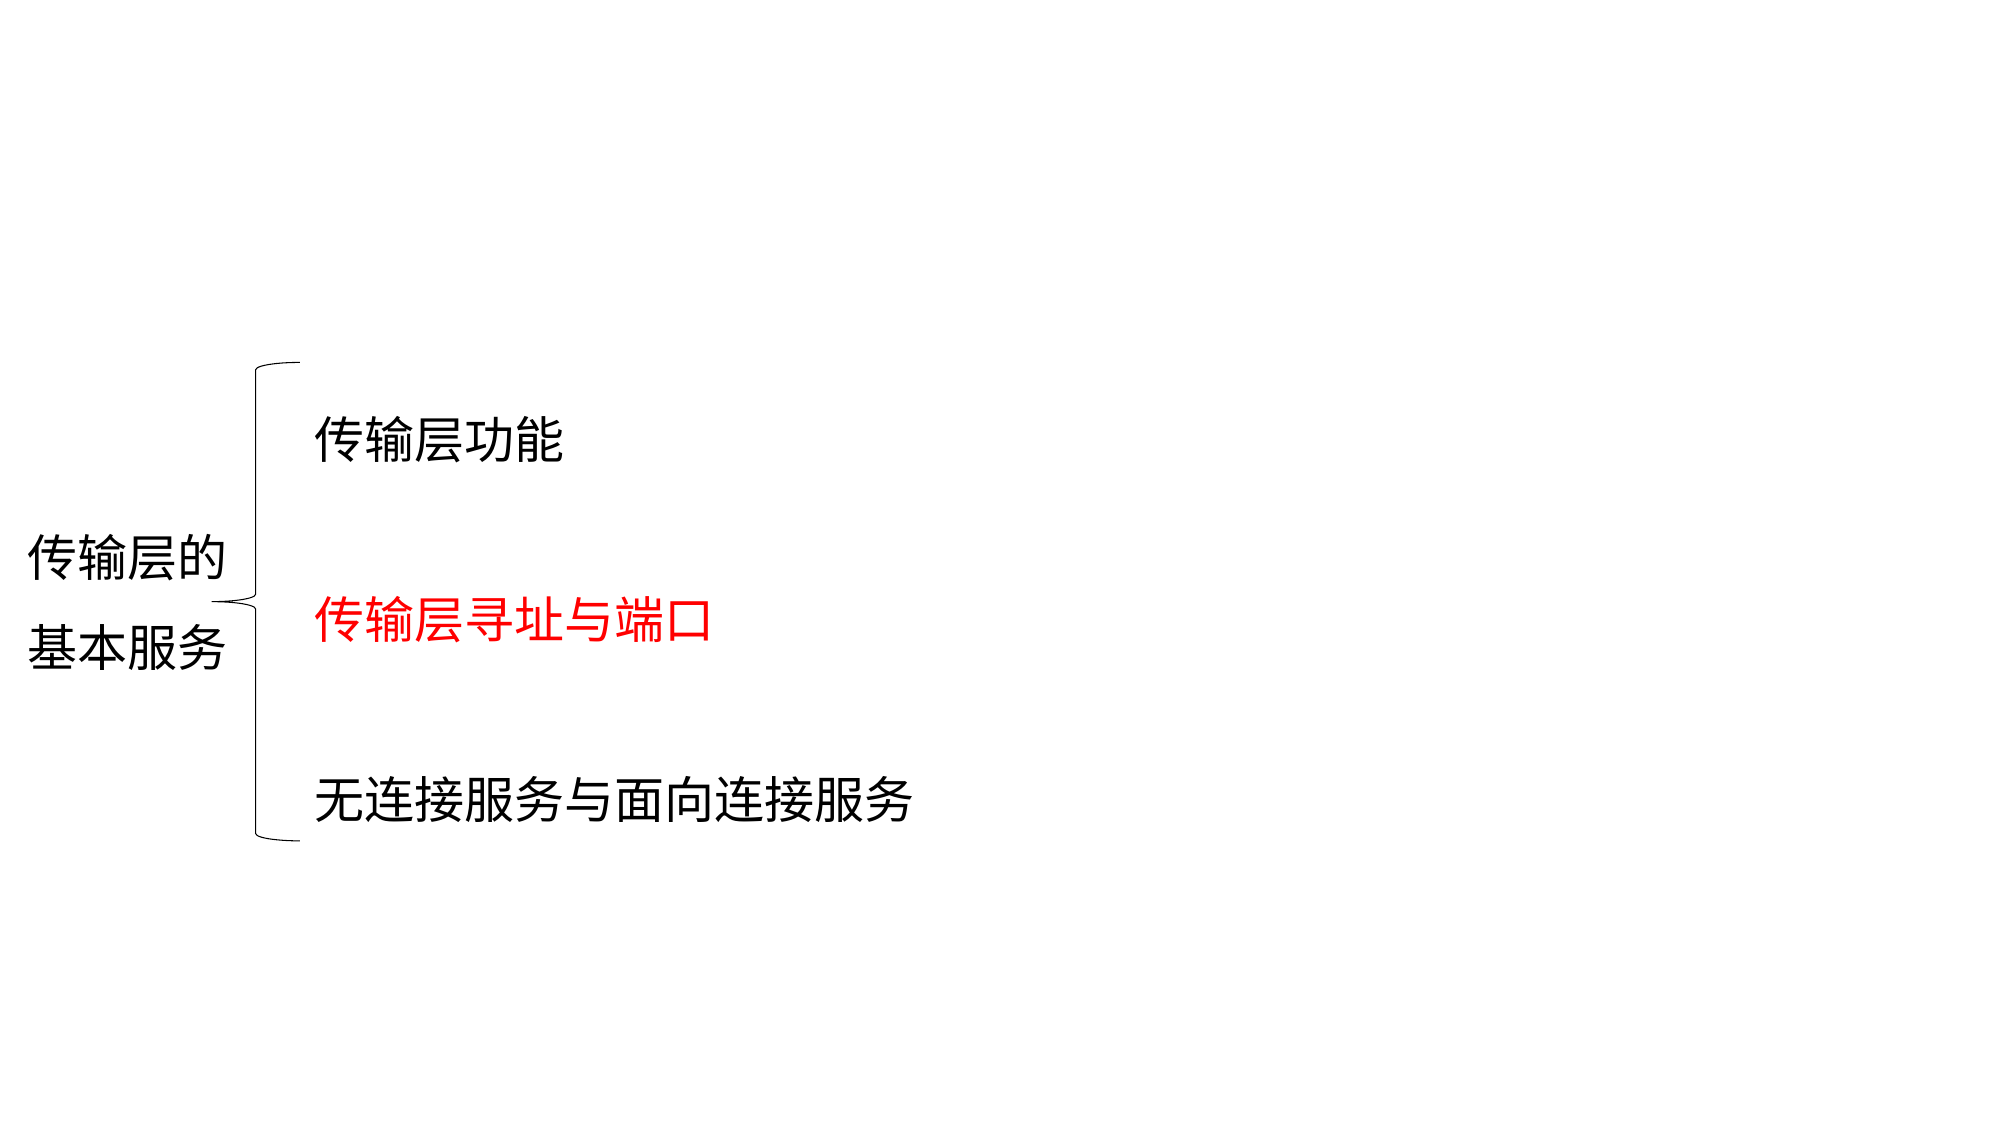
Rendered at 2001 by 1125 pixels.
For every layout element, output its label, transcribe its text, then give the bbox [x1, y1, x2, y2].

text_box 传输层功能 传输层寻址与端口 无连接服务与面向连接服务 [300, 371, 1038, 837]
text_box 传输层的 基本服务 [0, 489, 255, 685]
text_box [211, 361, 300, 842]
